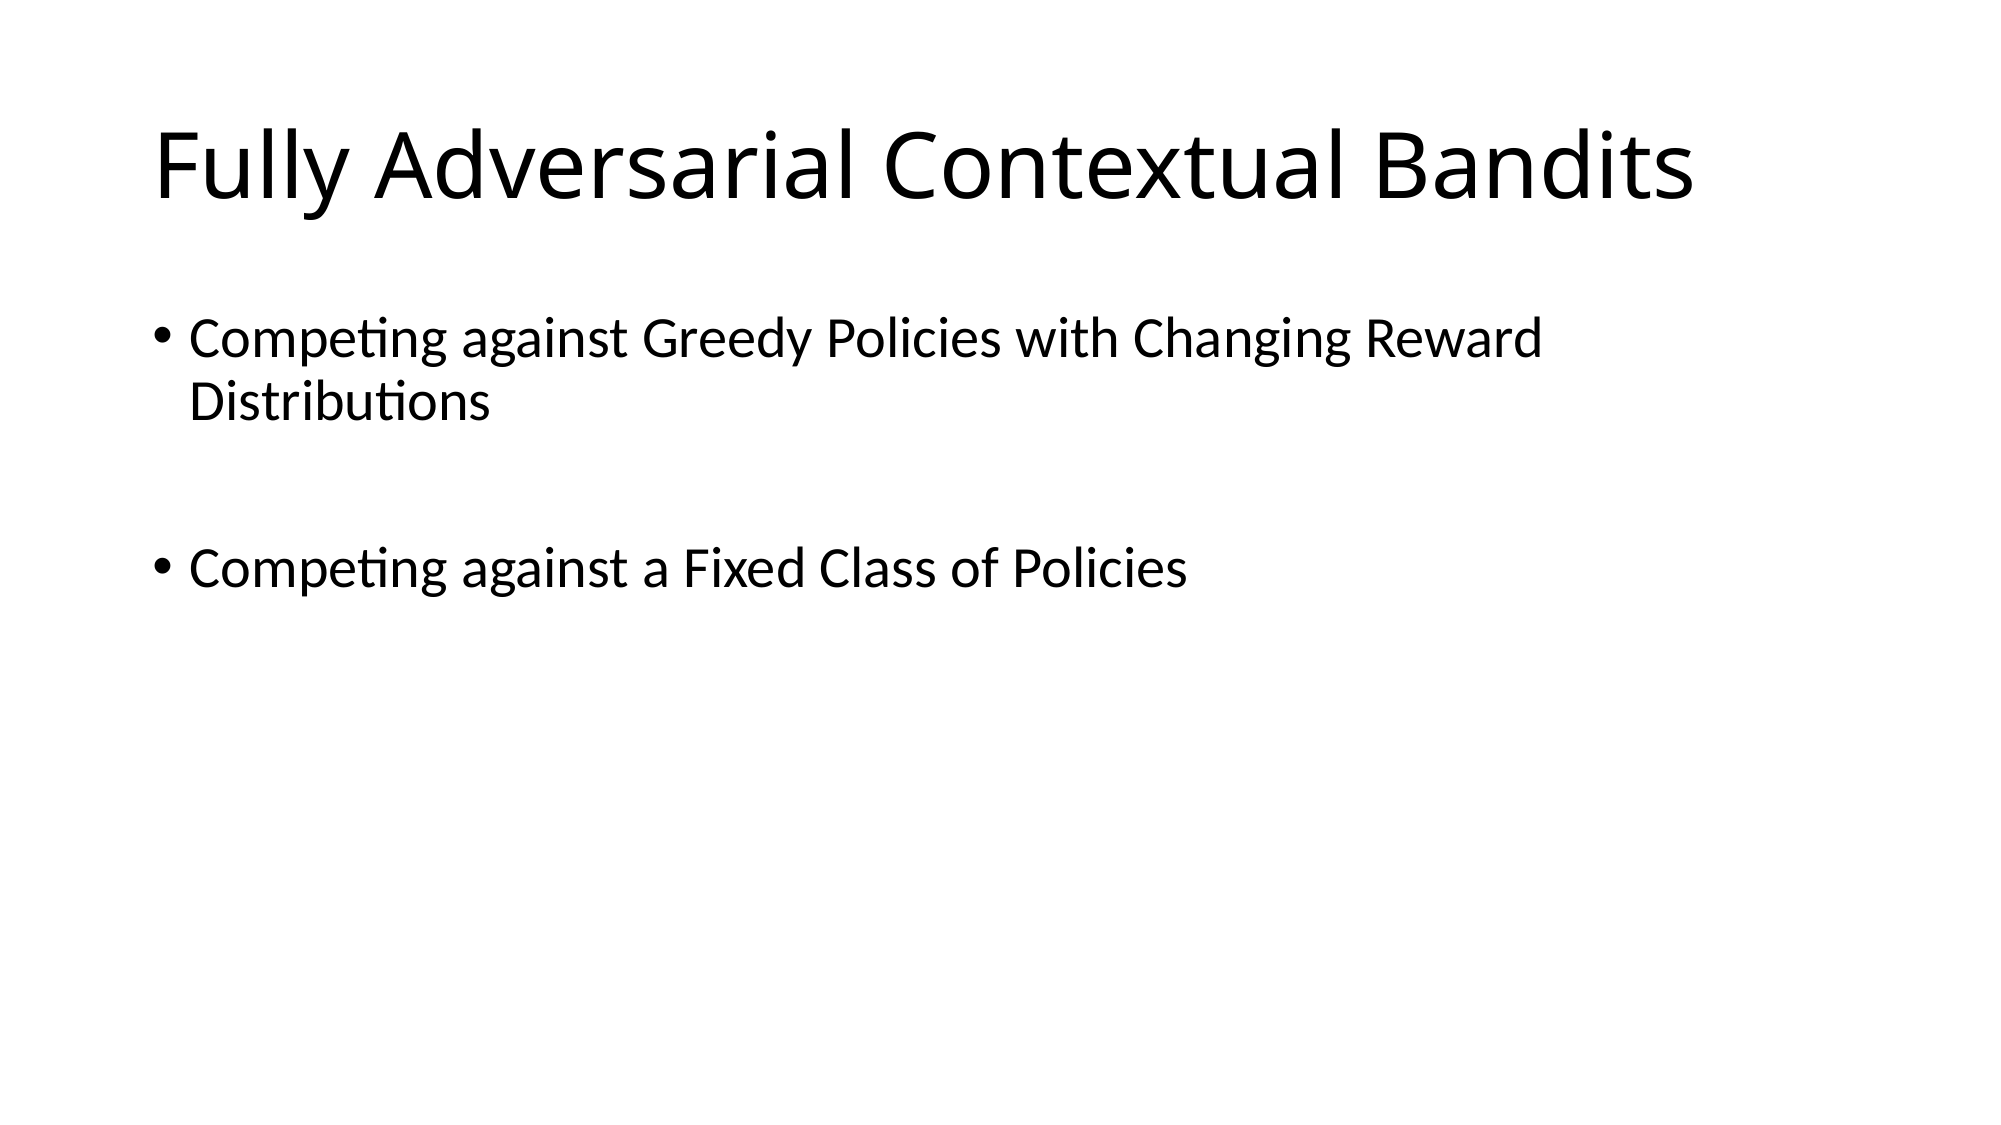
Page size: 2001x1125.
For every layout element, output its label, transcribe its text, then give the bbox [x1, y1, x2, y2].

title Fully Adversarial Contextual Bandits [137, 59, 1863, 278]
list Competing against Greedy Policies with Changing Reward Distributions Competing against a Fixed Class of Policies [137, 299, 1863, 1014]
